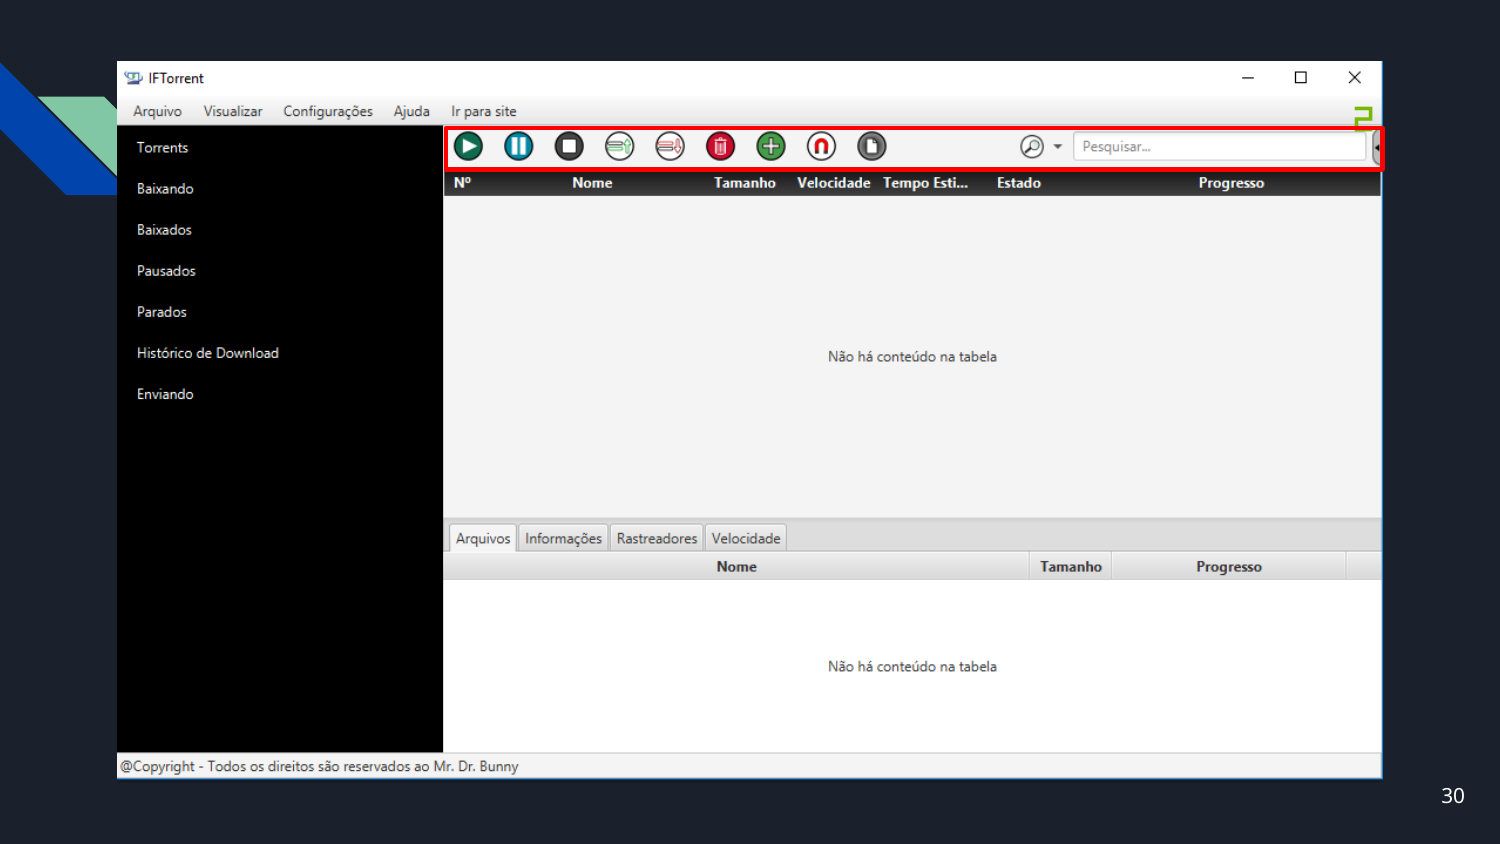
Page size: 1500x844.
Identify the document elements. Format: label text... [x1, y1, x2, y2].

picture [117, 61, 1383, 783]
slide_number ‹#› [1389, 764, 1480, 830]
